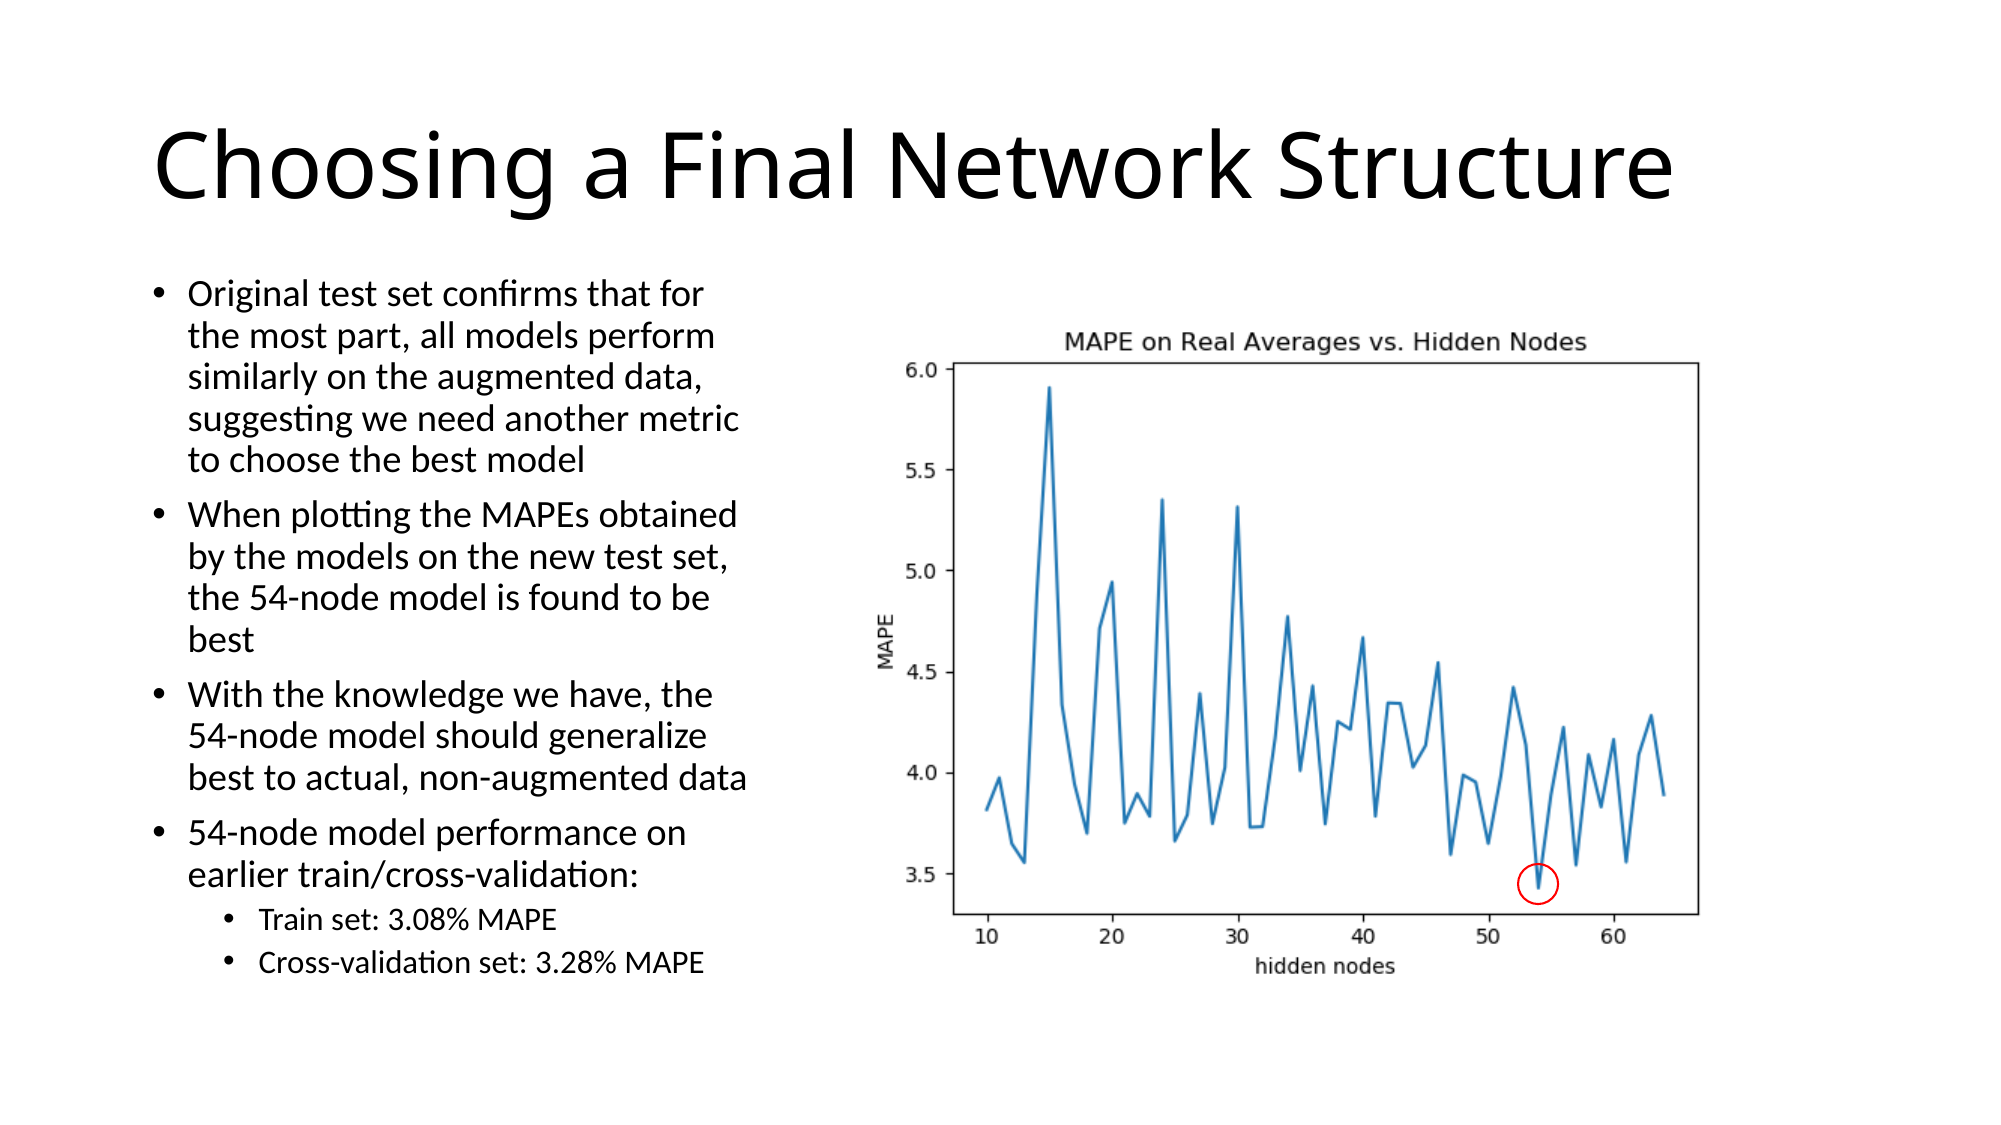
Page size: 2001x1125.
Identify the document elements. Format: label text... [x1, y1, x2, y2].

list Original test set confirms that for the most part, all models perform similarly on the augmented data, suggesting we need another metric to choose the best model When plotting the MAPEs obtained by the models on the new test set, the 54-node model is found to be best With the knowledge we have, the 54-node model should generalize best to actual, non-augmented data 54-node model performance on earlier train/cross-validation: Train set: 3.08% MAPE Cross-validation set: 3.28% MAPE [137, 266, 764, 1039]
picture [833, 277, 1794, 992]
title Choosing a Final Network Structure [137, 59, 1863, 278]
